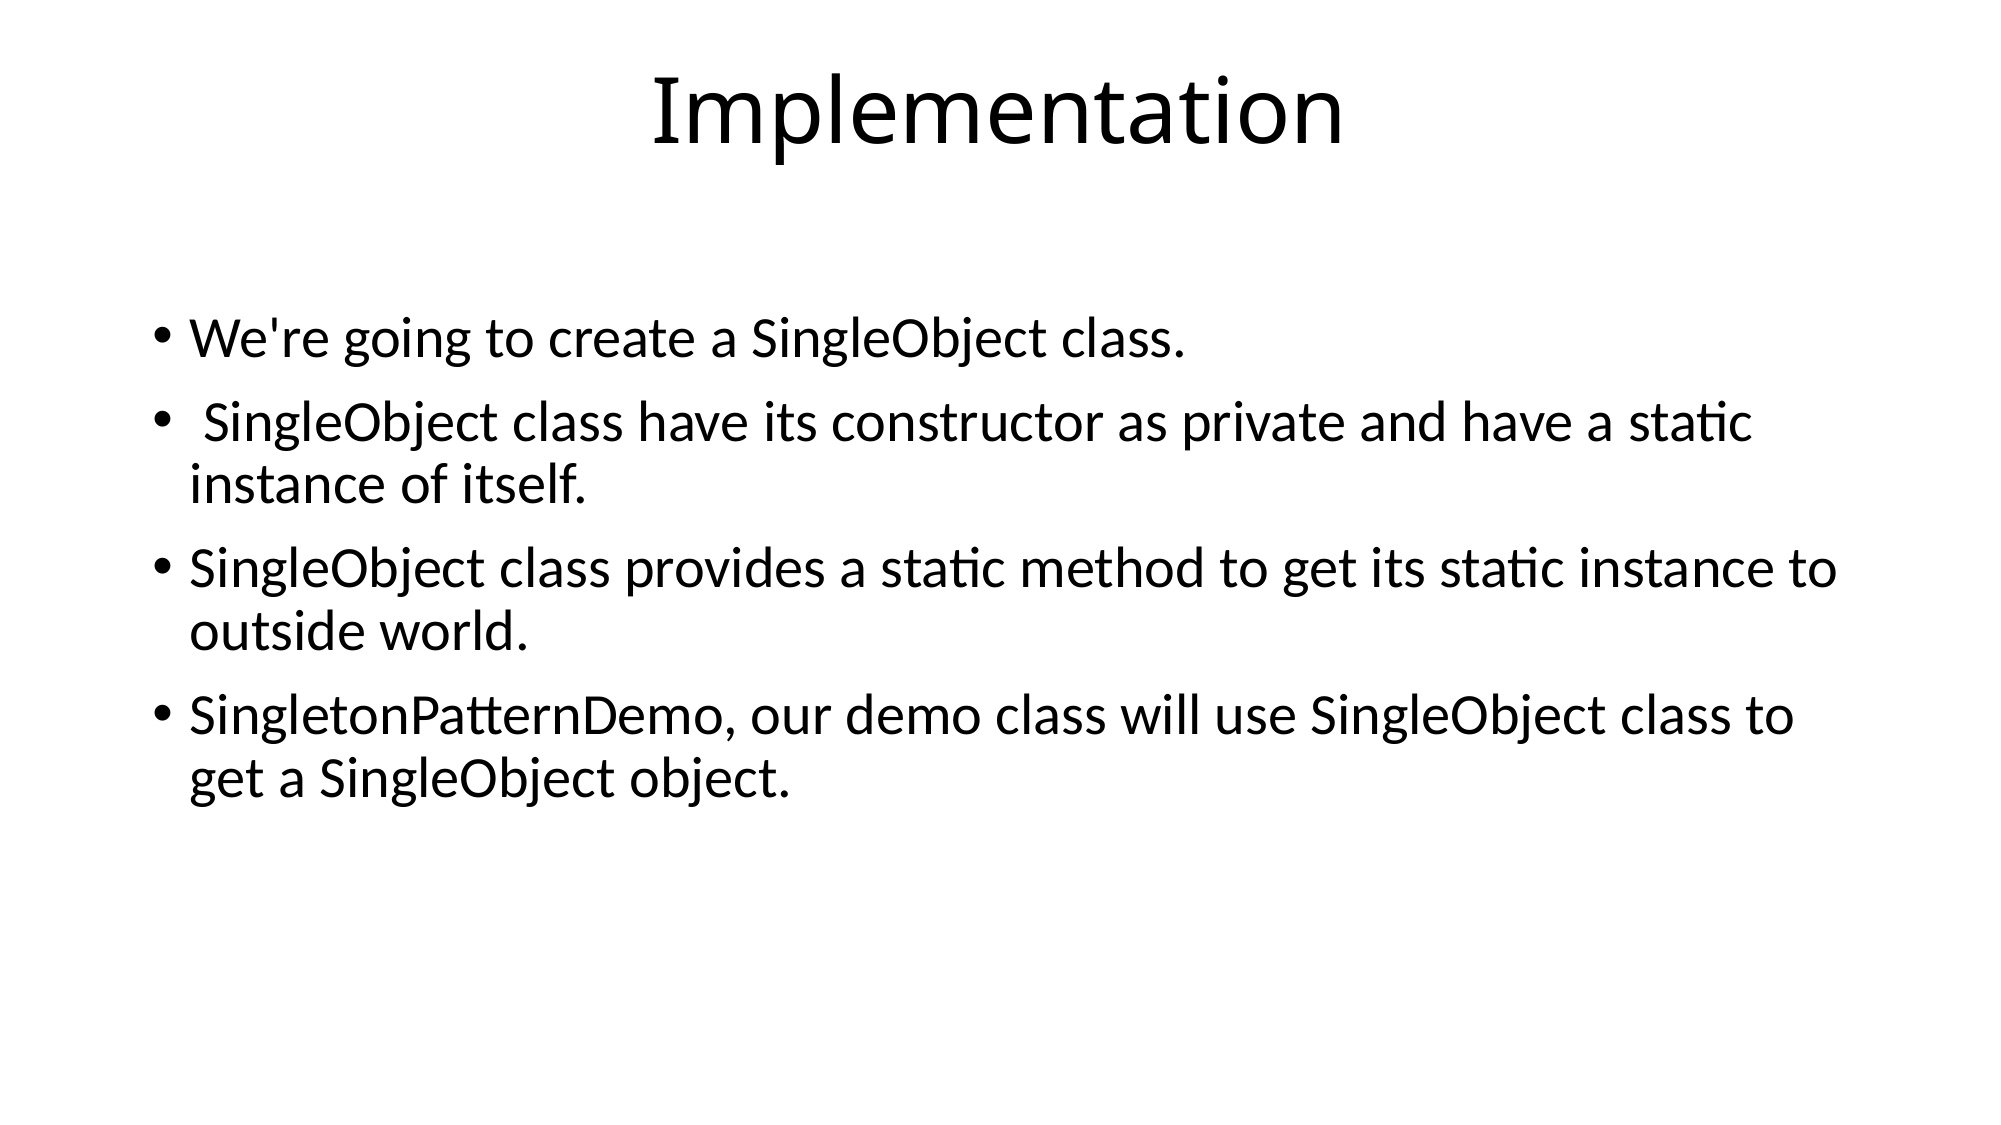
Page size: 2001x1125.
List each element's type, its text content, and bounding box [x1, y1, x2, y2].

list We're going to create a SingleObject class. SingleObject class have its constructor as private and have a static instance of itself. SingleObject class provides a static method to get its static instance to outside world. SingletonPatternDemo, our demo class will use SingleObject class to get a SingleObject object. [137, 299, 1863, 1014]
title Implementation [137, 59, 1863, 278]
